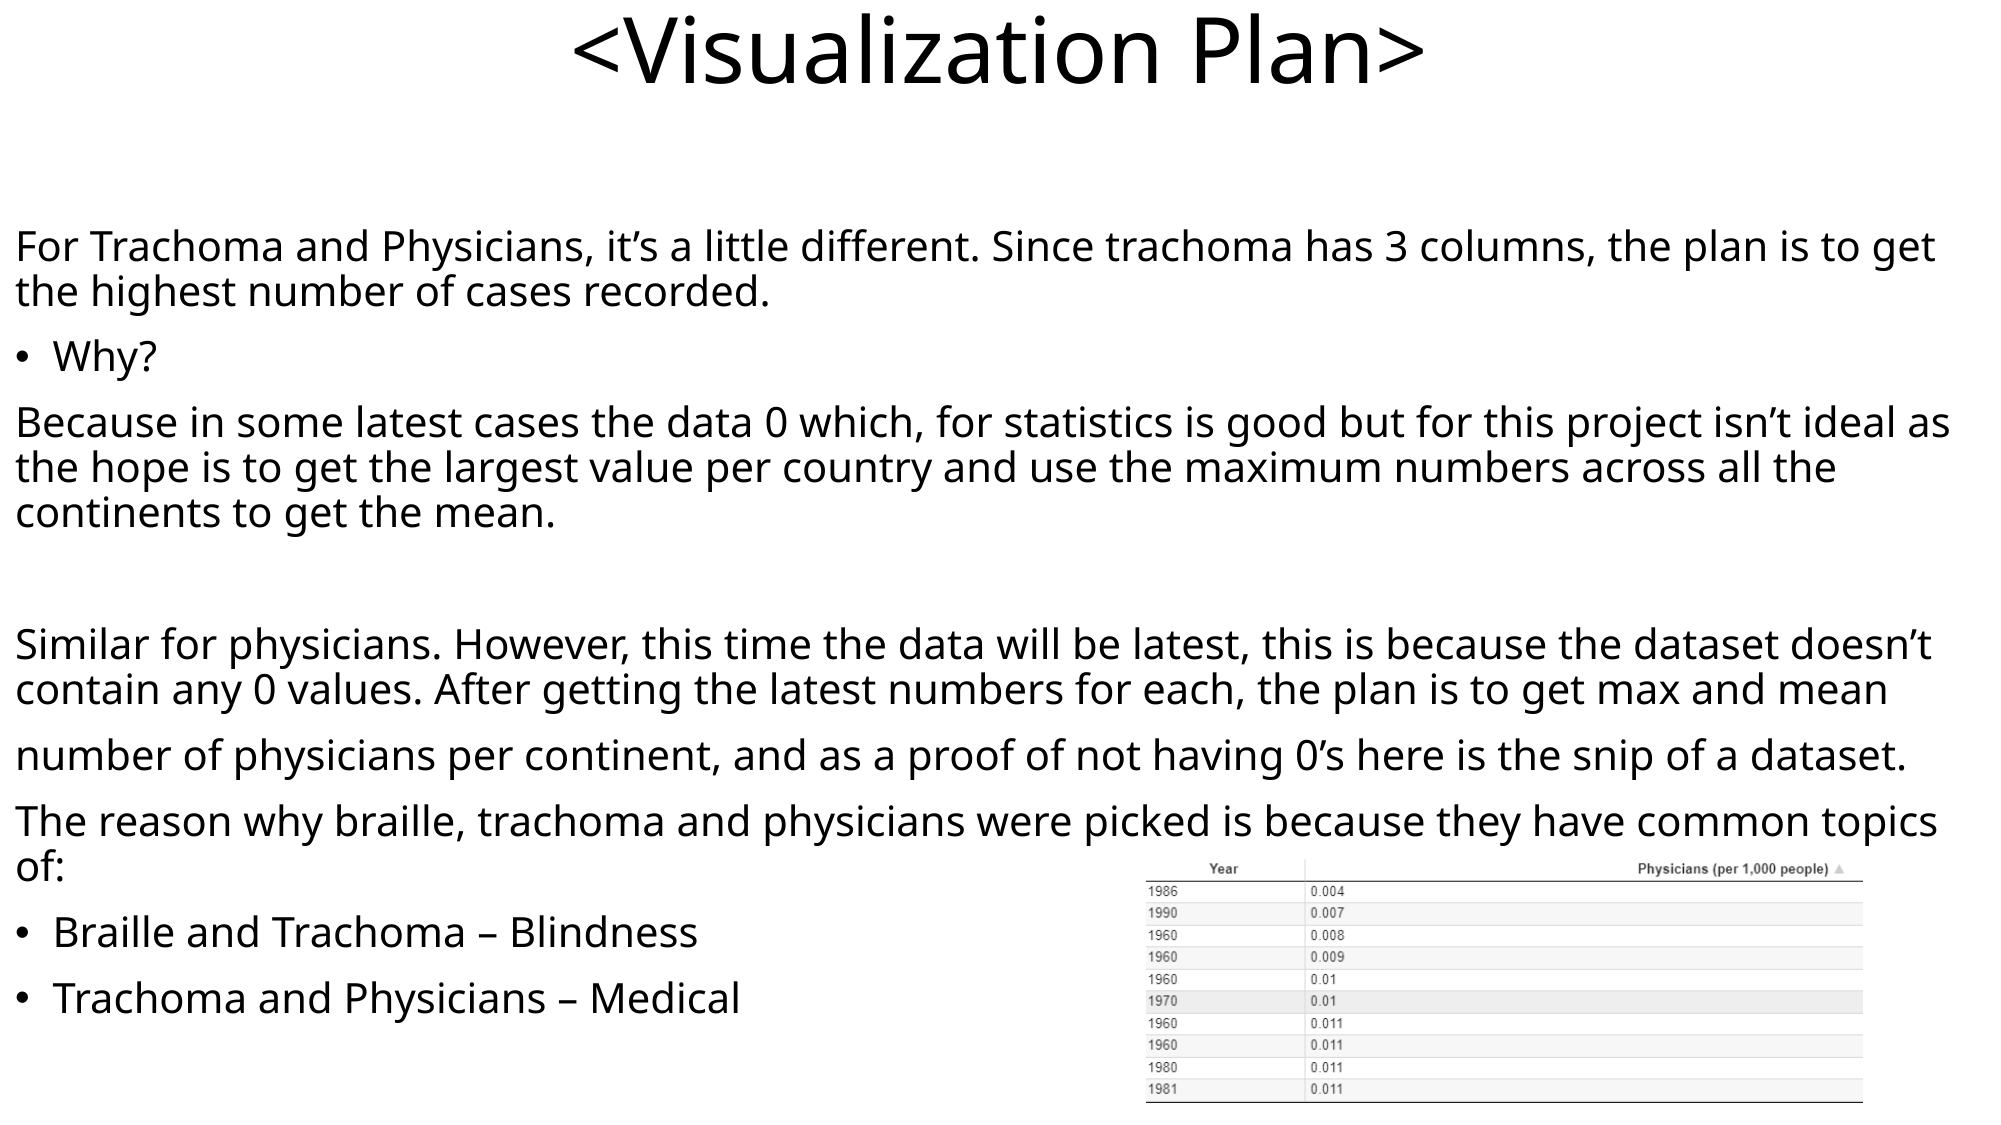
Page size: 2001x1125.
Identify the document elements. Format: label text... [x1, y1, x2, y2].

picture [1145, 849, 1863, 1105]
title <Visualization Plan> [137, 0, 1863, 217]
list For Trachoma and Physicians, it’s a little different. Since trachoma has 3 columns, the plan is to get the highest number of cases recorded. Why? Because in some latest cases the data 0 which, for statistics is good but for this project isn’t ideal as the hope is to get the largest value per country and use the maximum numbers across all the continents to get the mean. Similar for physicians. However, this time the data will be latest, this is because the dataset doesn’t contain any 0 values. After getting the latest numbers for each, the plan is to get max and mean number of physicians per continent, and as a proof of not having 0’s here is the snip of a dataset. The reason why braille, trachoma and physicians were picked is because they have common topics of: Braille and Trachoma – Blindness Trachoma and Physicians – Medical [0, 217, 2000, 1125]
